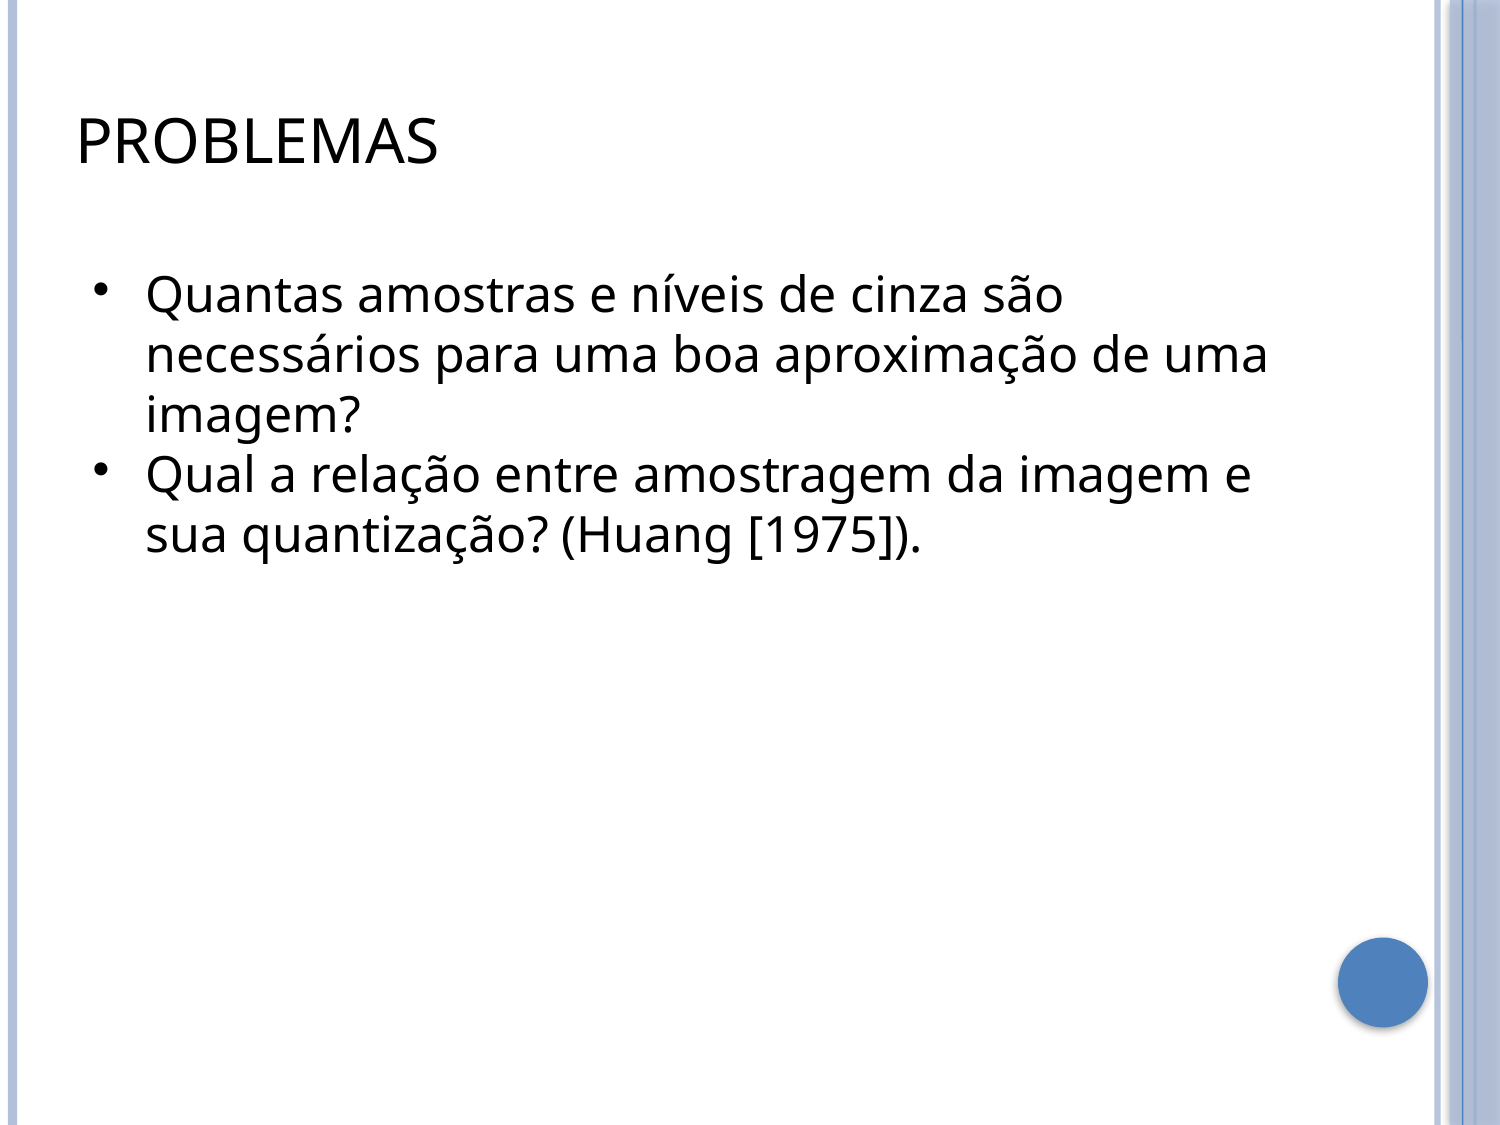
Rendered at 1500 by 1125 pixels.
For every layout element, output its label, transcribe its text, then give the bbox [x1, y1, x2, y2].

text_box Quantas amostras e níveis de cinza são necessários para uma boa aproximação de uma imagem? Qual a relação entre amostragem da imagem e sua quantização? (Huang [1975]). [74, 262, 1300, 1062]
text_box PROBLEMAS [74, 45, 1300, 233]
